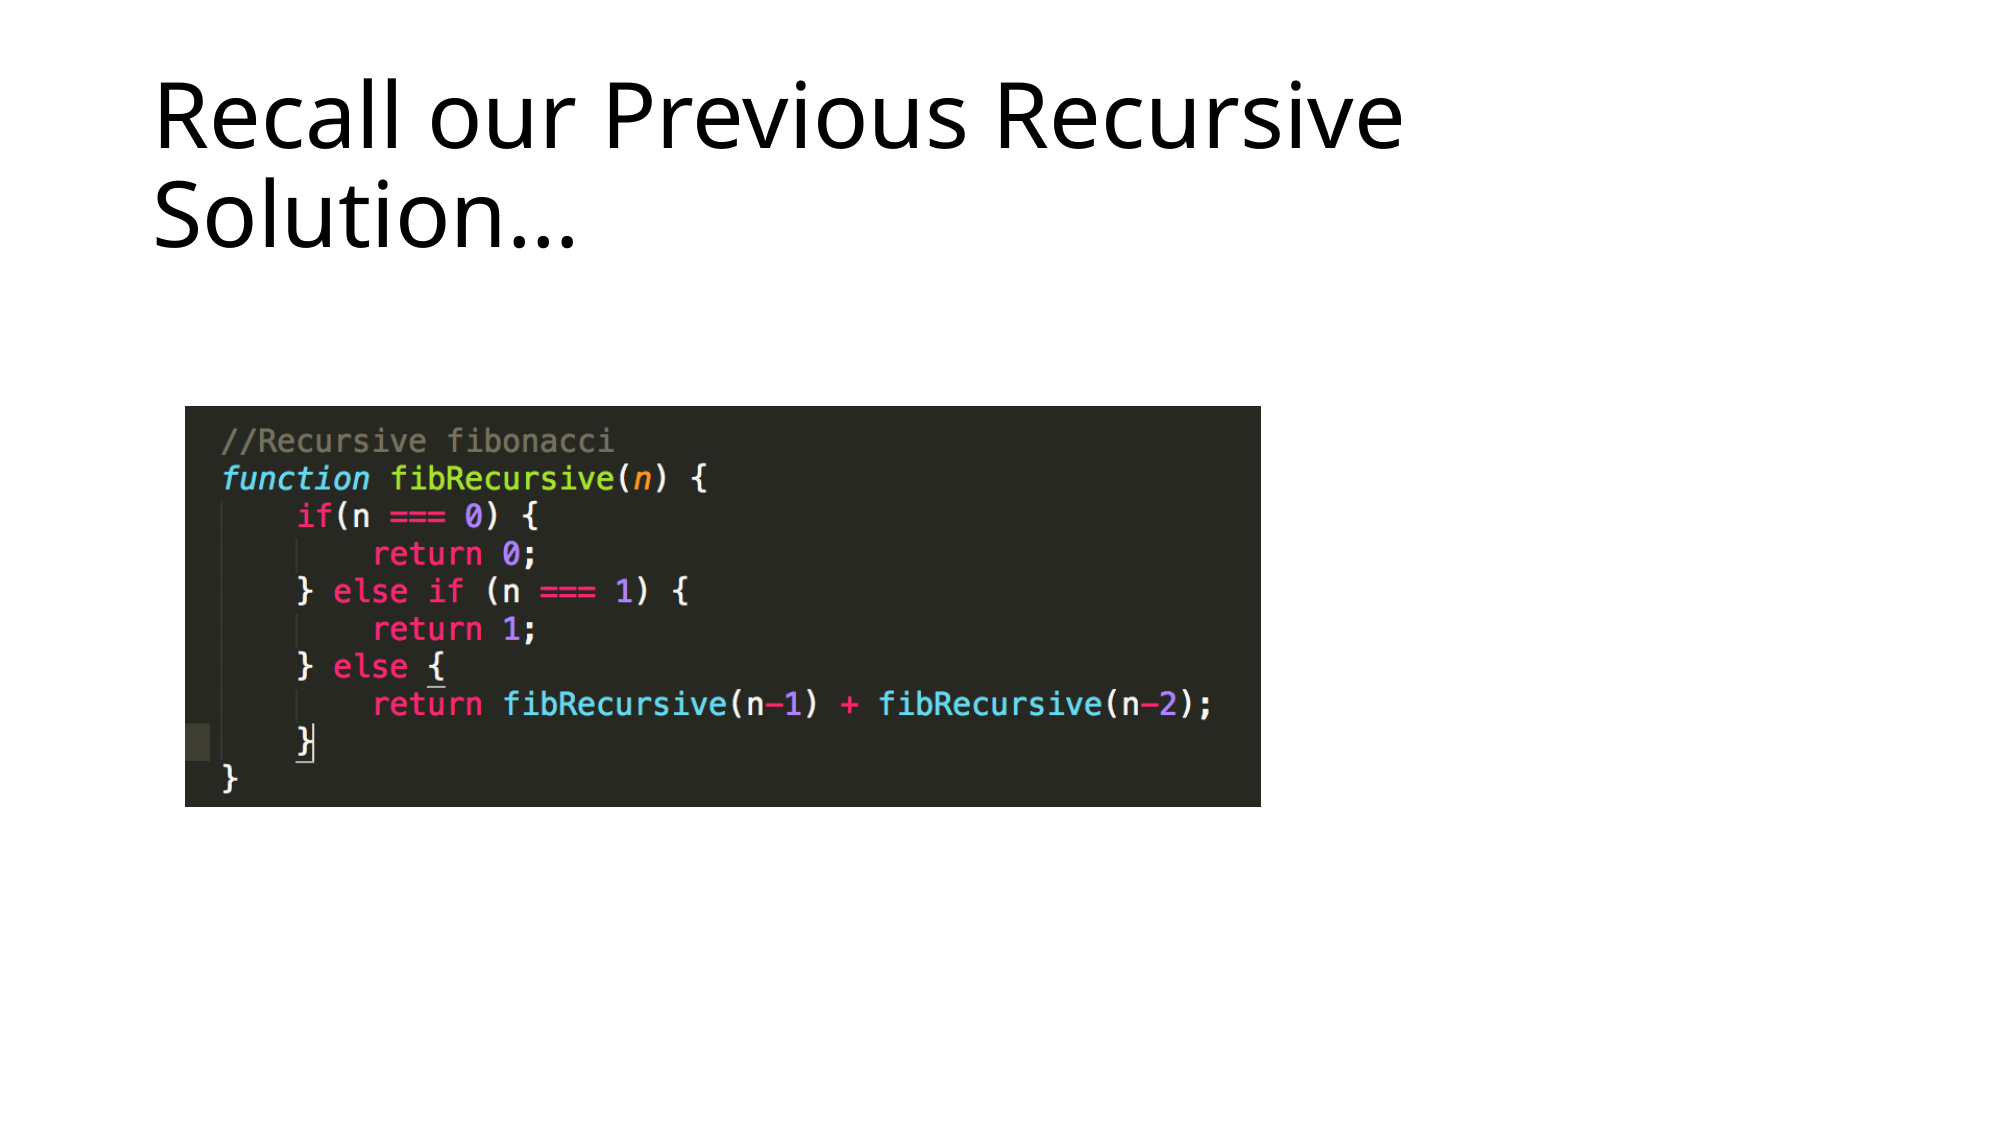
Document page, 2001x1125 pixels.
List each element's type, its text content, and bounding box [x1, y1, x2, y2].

picture [185, 406, 1261, 807]
title Recall our Previous Recursive Solution… [137, 59, 1863, 278]
